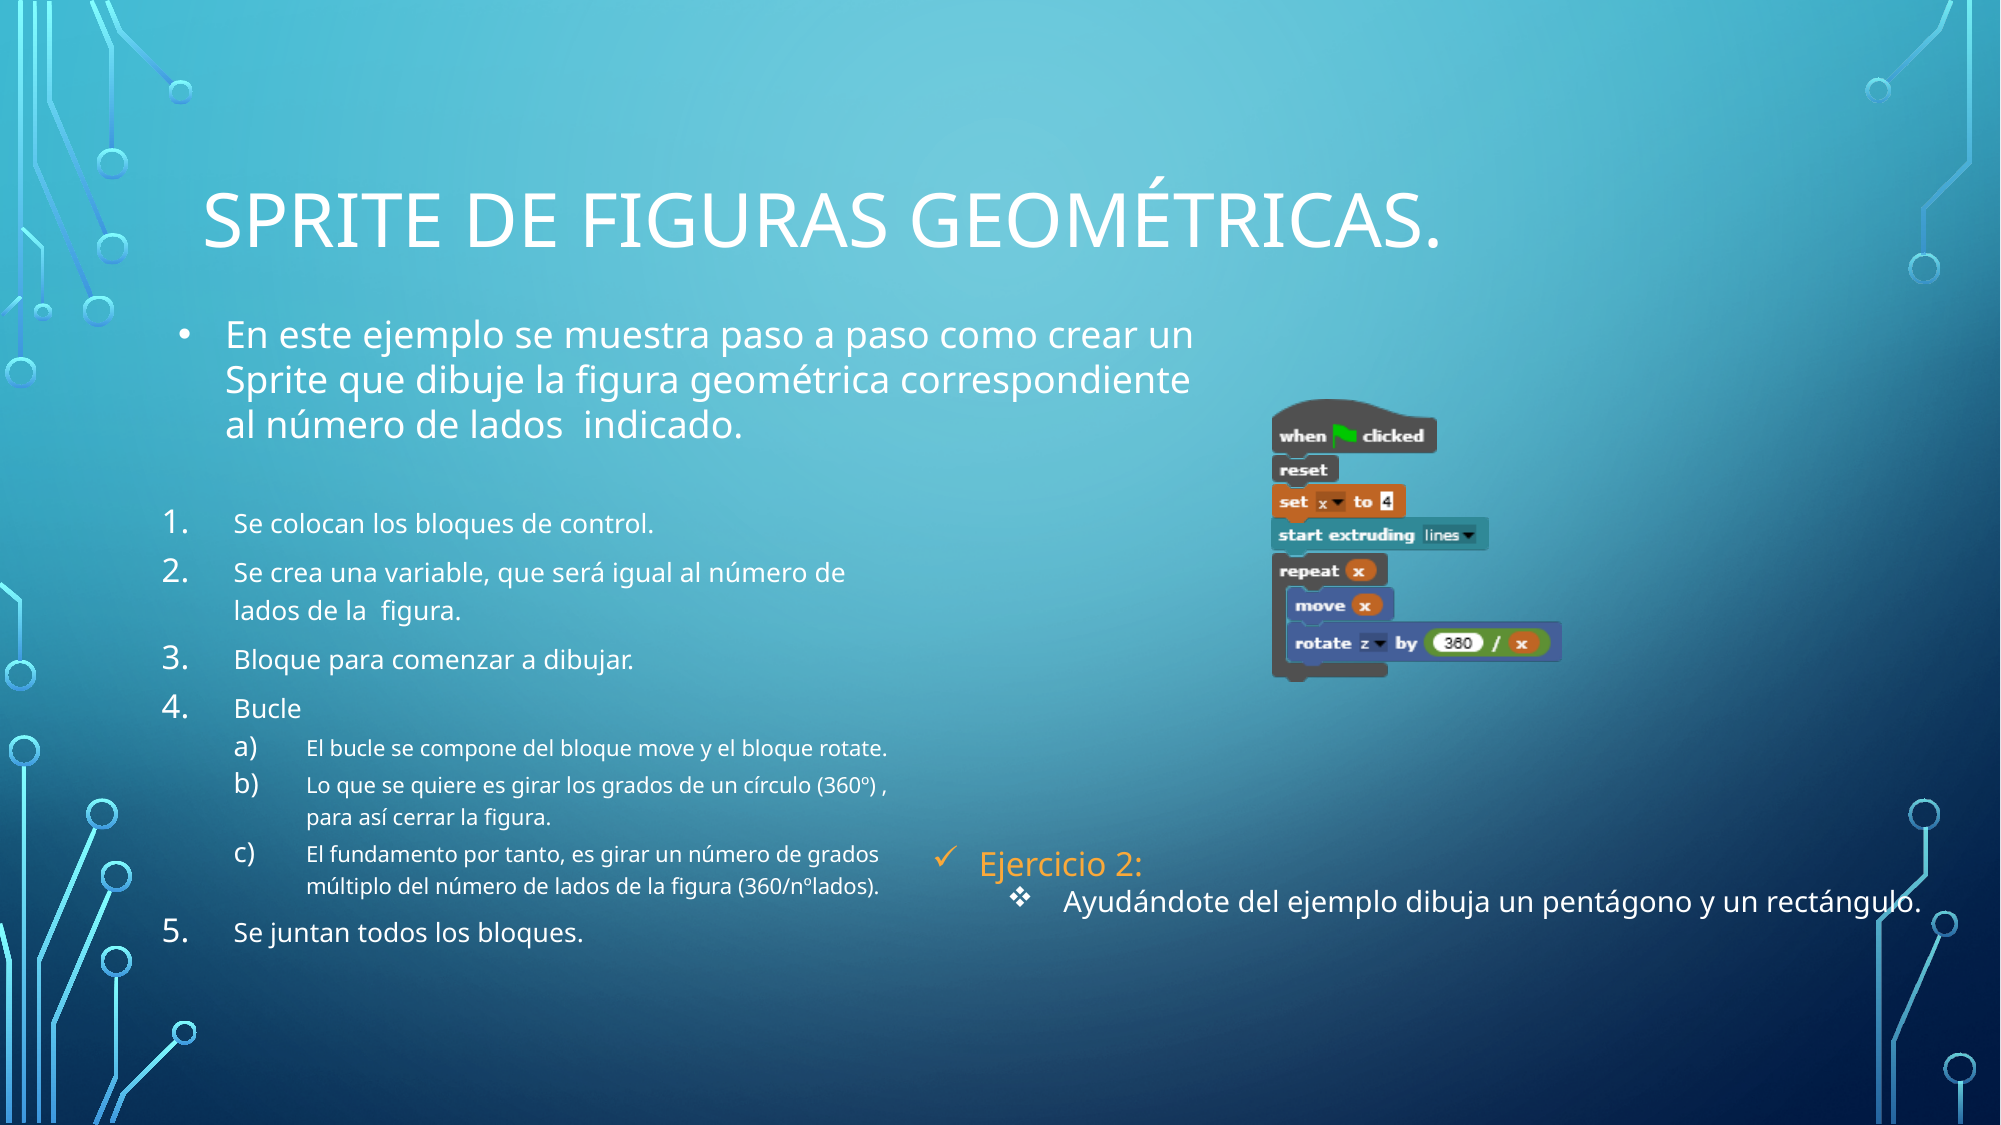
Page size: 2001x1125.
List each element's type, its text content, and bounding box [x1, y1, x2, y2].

text_box Ejercicio 2: Ayudándote del ejemplo dibuja un pentágono y un rectángulo. [842, 835, 1938, 926]
picture [1270, 399, 1563, 683]
list Se colocan los bloques de control. Se crea una variable, que será igual al número de lados de la figura. Bloque para comenzar a dibujar. Bucle El bucle se compone del bloque move y el bloque rotate. Lo que se quiere es girar los grados de un círculo (360º) , para así cerrar la figura. El fundamento por tanto, es girar un número de grados múltiplo del número de lados de la figura (360/nºlados). Se juntan todos los bloques. [146, 493, 918, 970]
title Sprite de figuras geométricas. [187, 101, 1813, 344]
text_box En este ejemplo se muestra paso a paso como crear un Sprite que dibuje la figura geométrica correspondiente al número de lados indicado. [163, 303, 1232, 453]
